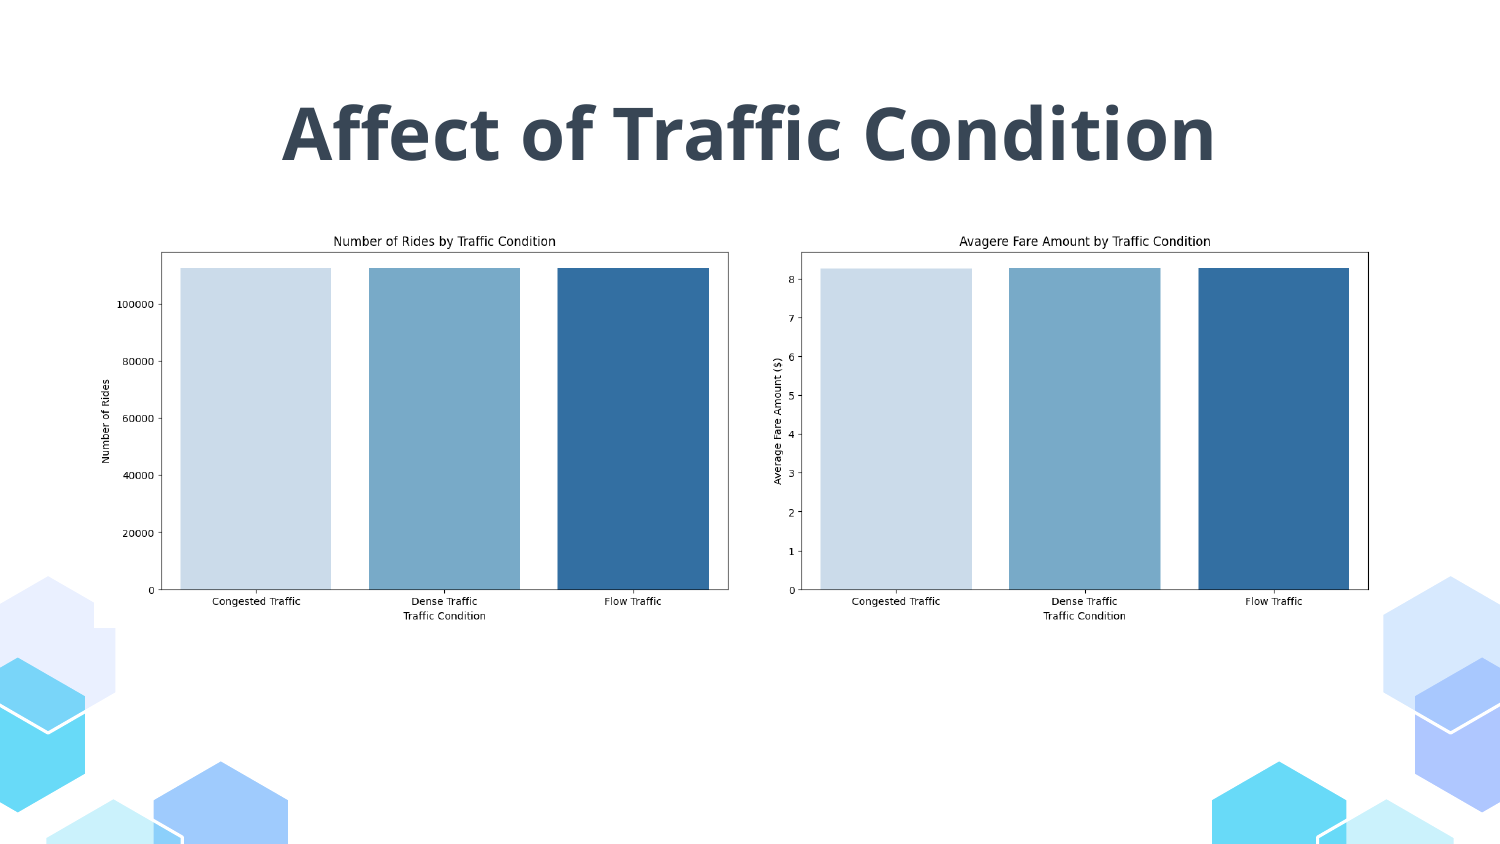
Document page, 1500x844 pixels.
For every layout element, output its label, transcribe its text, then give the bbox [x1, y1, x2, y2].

title Affect of Traffic Condition [118, 72, 1382, 167]
picture [93, 228, 734, 629]
picture [766, 228, 1375, 629]
